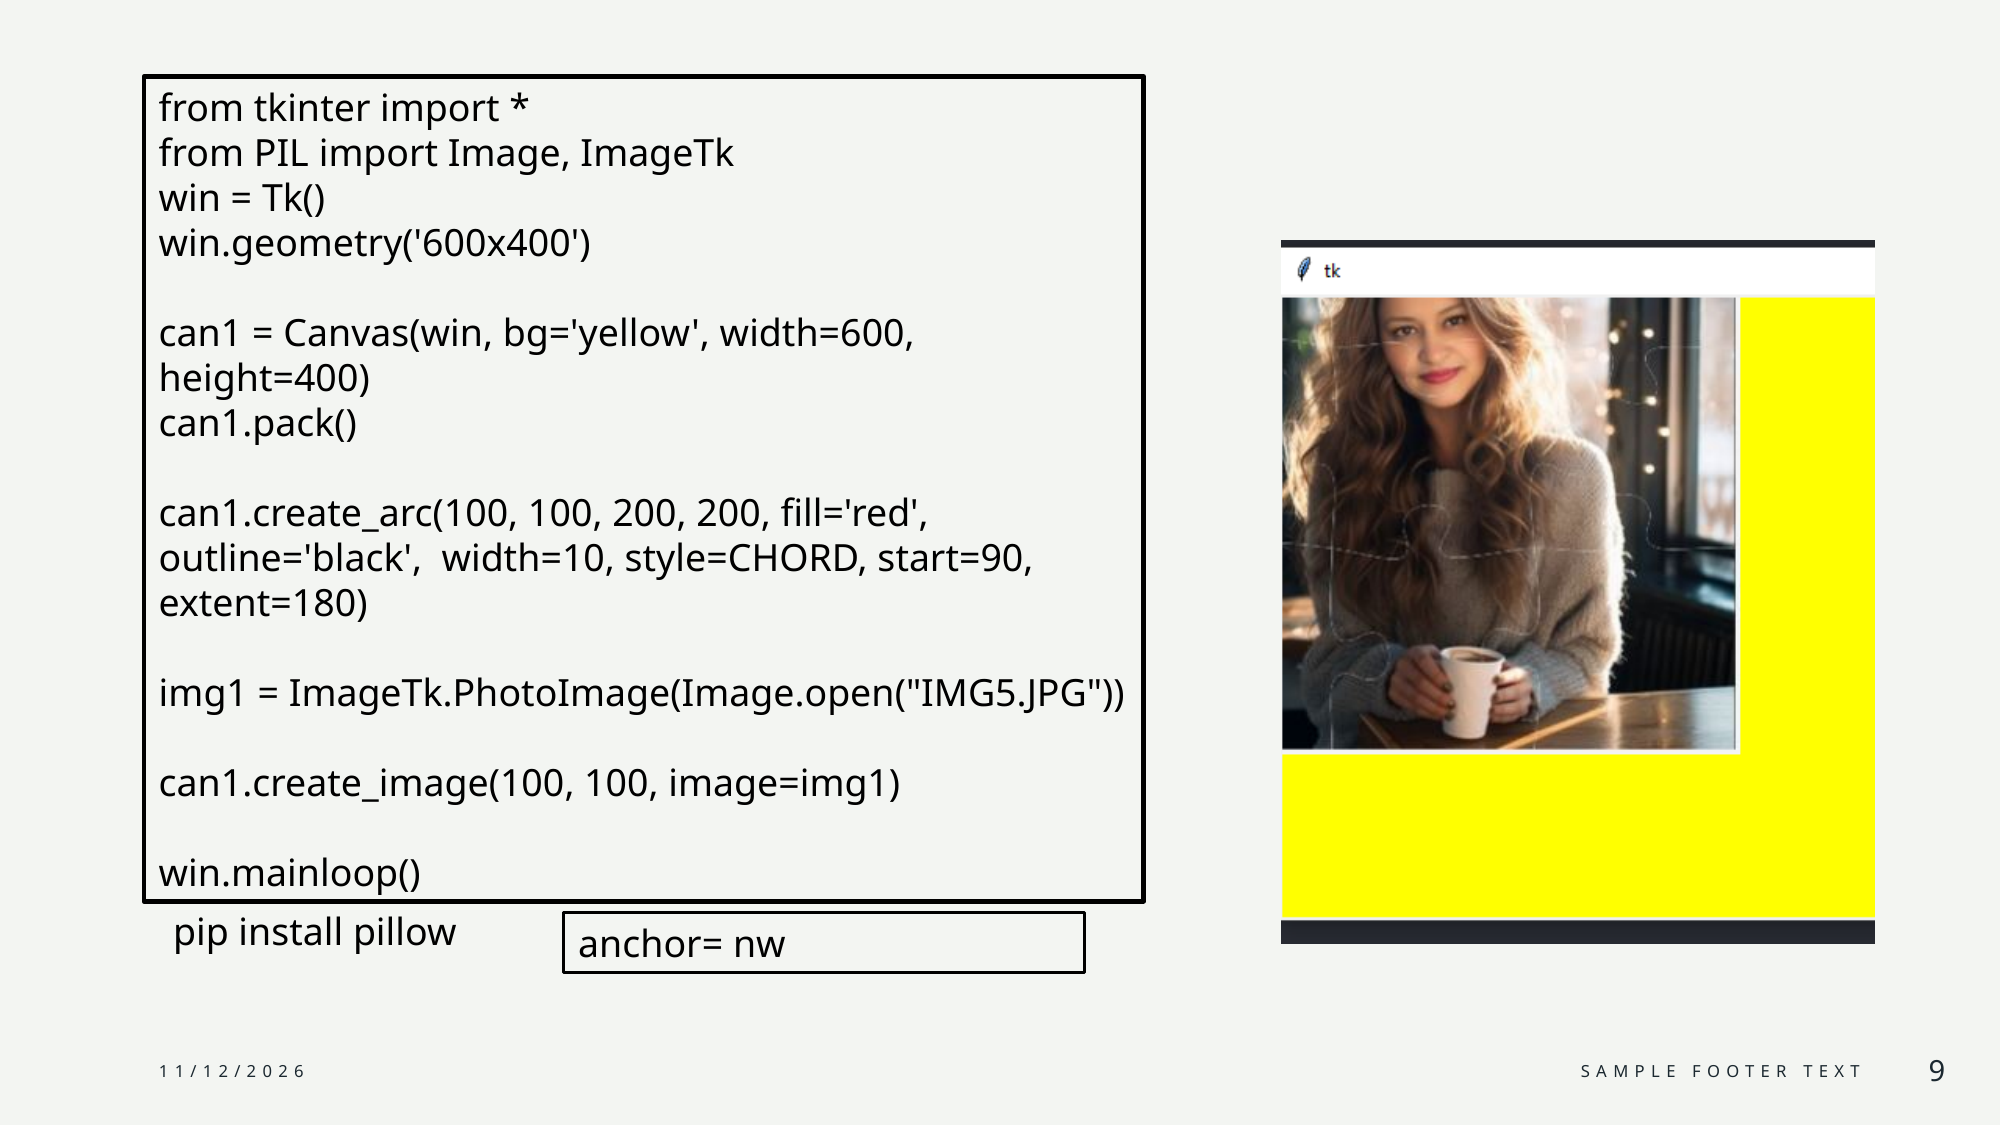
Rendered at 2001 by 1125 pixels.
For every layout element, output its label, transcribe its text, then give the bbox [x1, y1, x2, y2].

text_box anchor= nw [563, 912, 1085, 973]
text_box from tkinter import * from PIL import Image, ImageTk win = Tk() win.geometry('600x400') can1 = Canvas(win, bg='yellow', width=600, height=400) can1.pack() can1.create_arc(100, 100, 200, 200, fill='red', outline='black', width=10, style=CHORD, start=90, extent=180) img1 = ImageTk.PhotoImage(Image.open("IMG5.JPG")) can1.create_image(100, 100, image=img1) win.mainloop() [143, 76, 1144, 902]
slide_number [143, 1042, 594, 1103]
picture [1280, 239, 1876, 944]
slide_number 9 [1875, 1042, 1961, 1103]
text_box pip install pillow [158, 900, 551, 961]
footer Sample Footer Text [1170, 1042, 1875, 1103]
